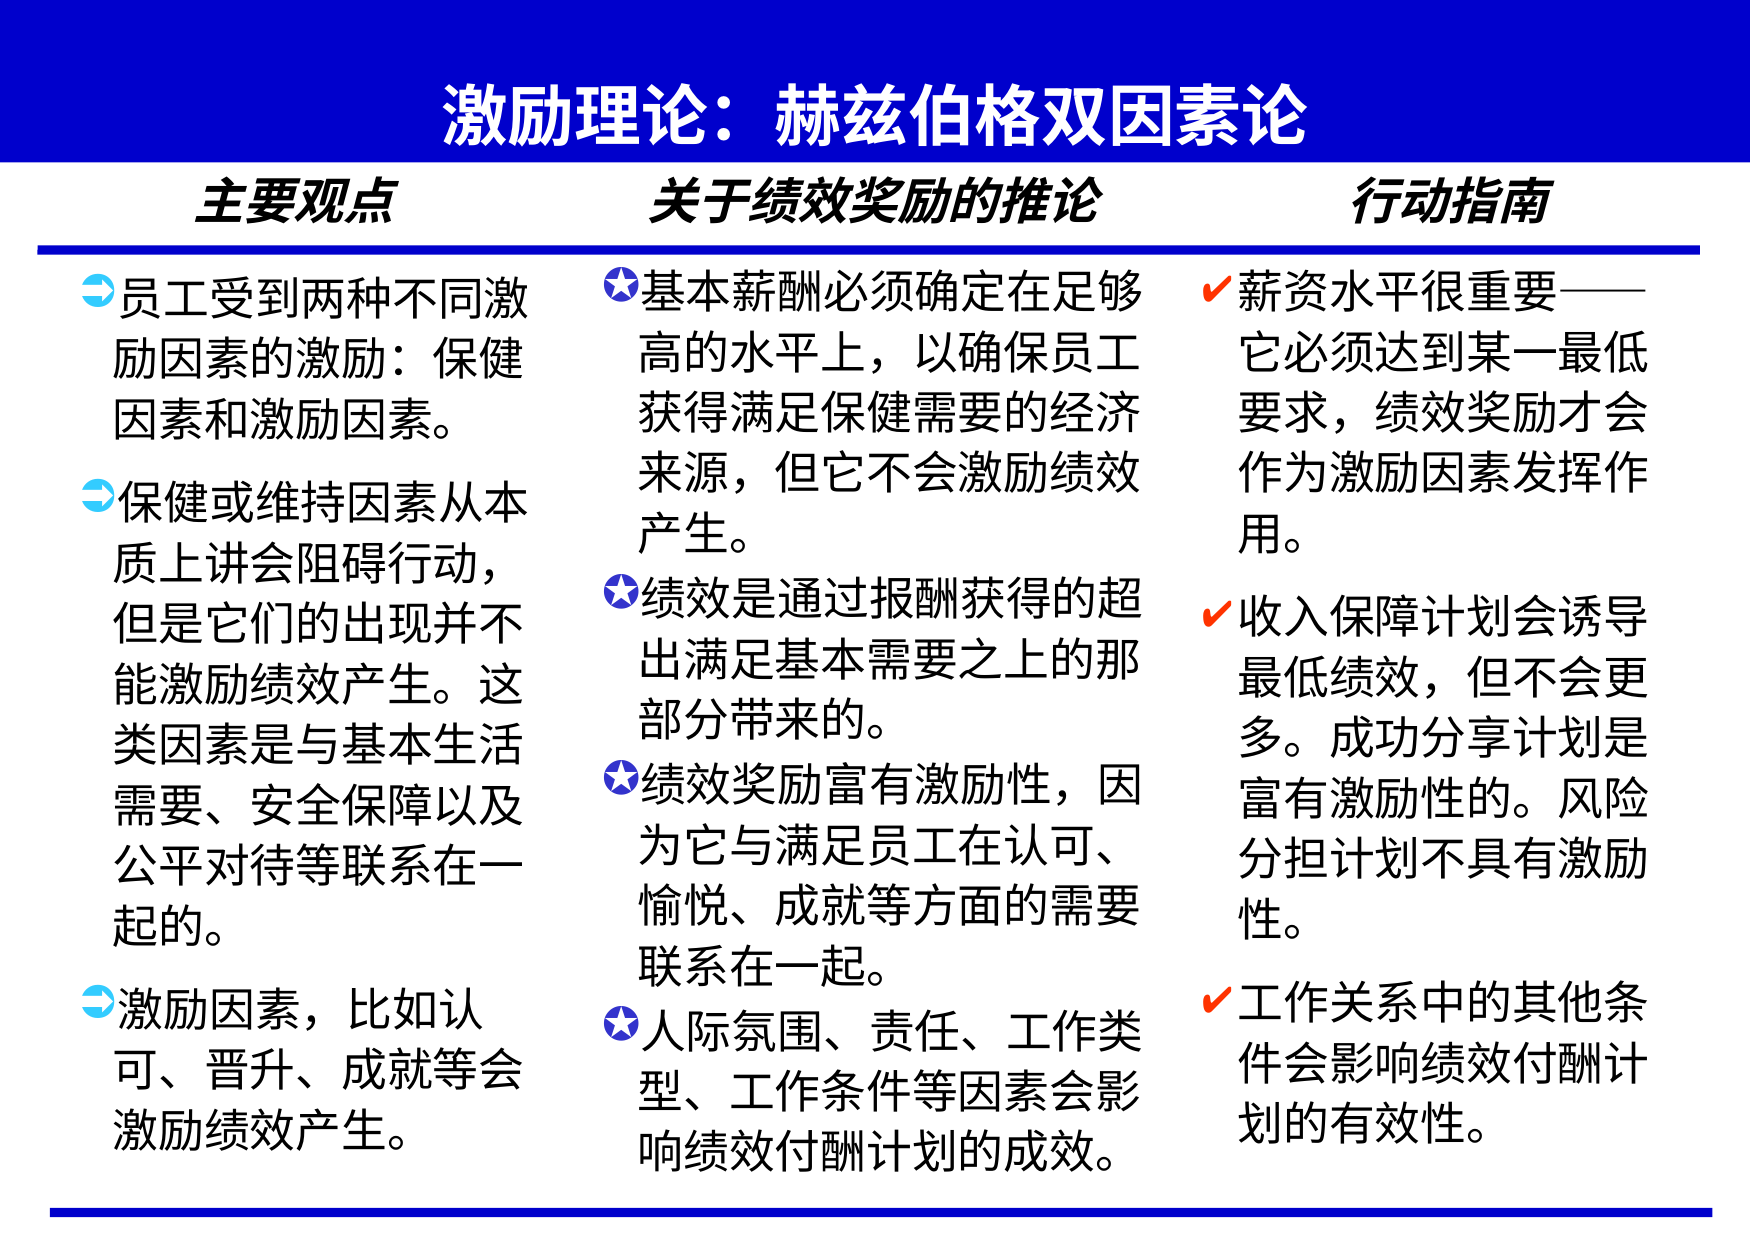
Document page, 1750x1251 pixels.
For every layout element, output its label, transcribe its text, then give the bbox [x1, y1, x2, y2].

title 激励理论：赫兹伯格双因素论 [0, 0, 1750, 163]
text_box 基本薪酬必须确定在足够高的水平上，以确保员工获得满足保健需要的经济来源，但它不会激励绩效产生。 绩效是通过报酬获得的超出满足基本需要之上的那部分带来的。 绩效奖励富有激励性，因为它与满足员工在认可、愉悦、成就等方面的需要联系在一起。 人际氛围、责任、工作类型、工作条件等因素会影响绩效付酬计划的成效。 [587, 251, 1188, 1186]
text_box 薪资水平很重要——它必须达到某一最低要求，绩效奖励才会作为激励因素发挥作用。 收入保障计划会诱导最低绩效，但不会更多。成功分享计划是富有激励性的。风险分担计划不具有激励性。 工作关系中的其他条件会影响绩效付酬计划的有效性。 [1187, 251, 1675, 1158]
text_box 行动指南 [1187, 162, 1707, 238]
text_box 员工受到两种不同激励因素的激励：保健因素和激励因素。 保健或维持因素从本质上讲会阻碍行动，但是它们的出现并不能激励绩效产生。这类因素是与基本生活需要、安全保障以及公平对待等联系在一起的。 激励因素，比如认可、晋升、成就等会激励绩效产生。 [62, 256, 563, 1164]
text_box 主要观点 [62, 162, 525, 238]
text_box 关于绩效奖励的推论 [612, 162, 1132, 238]
